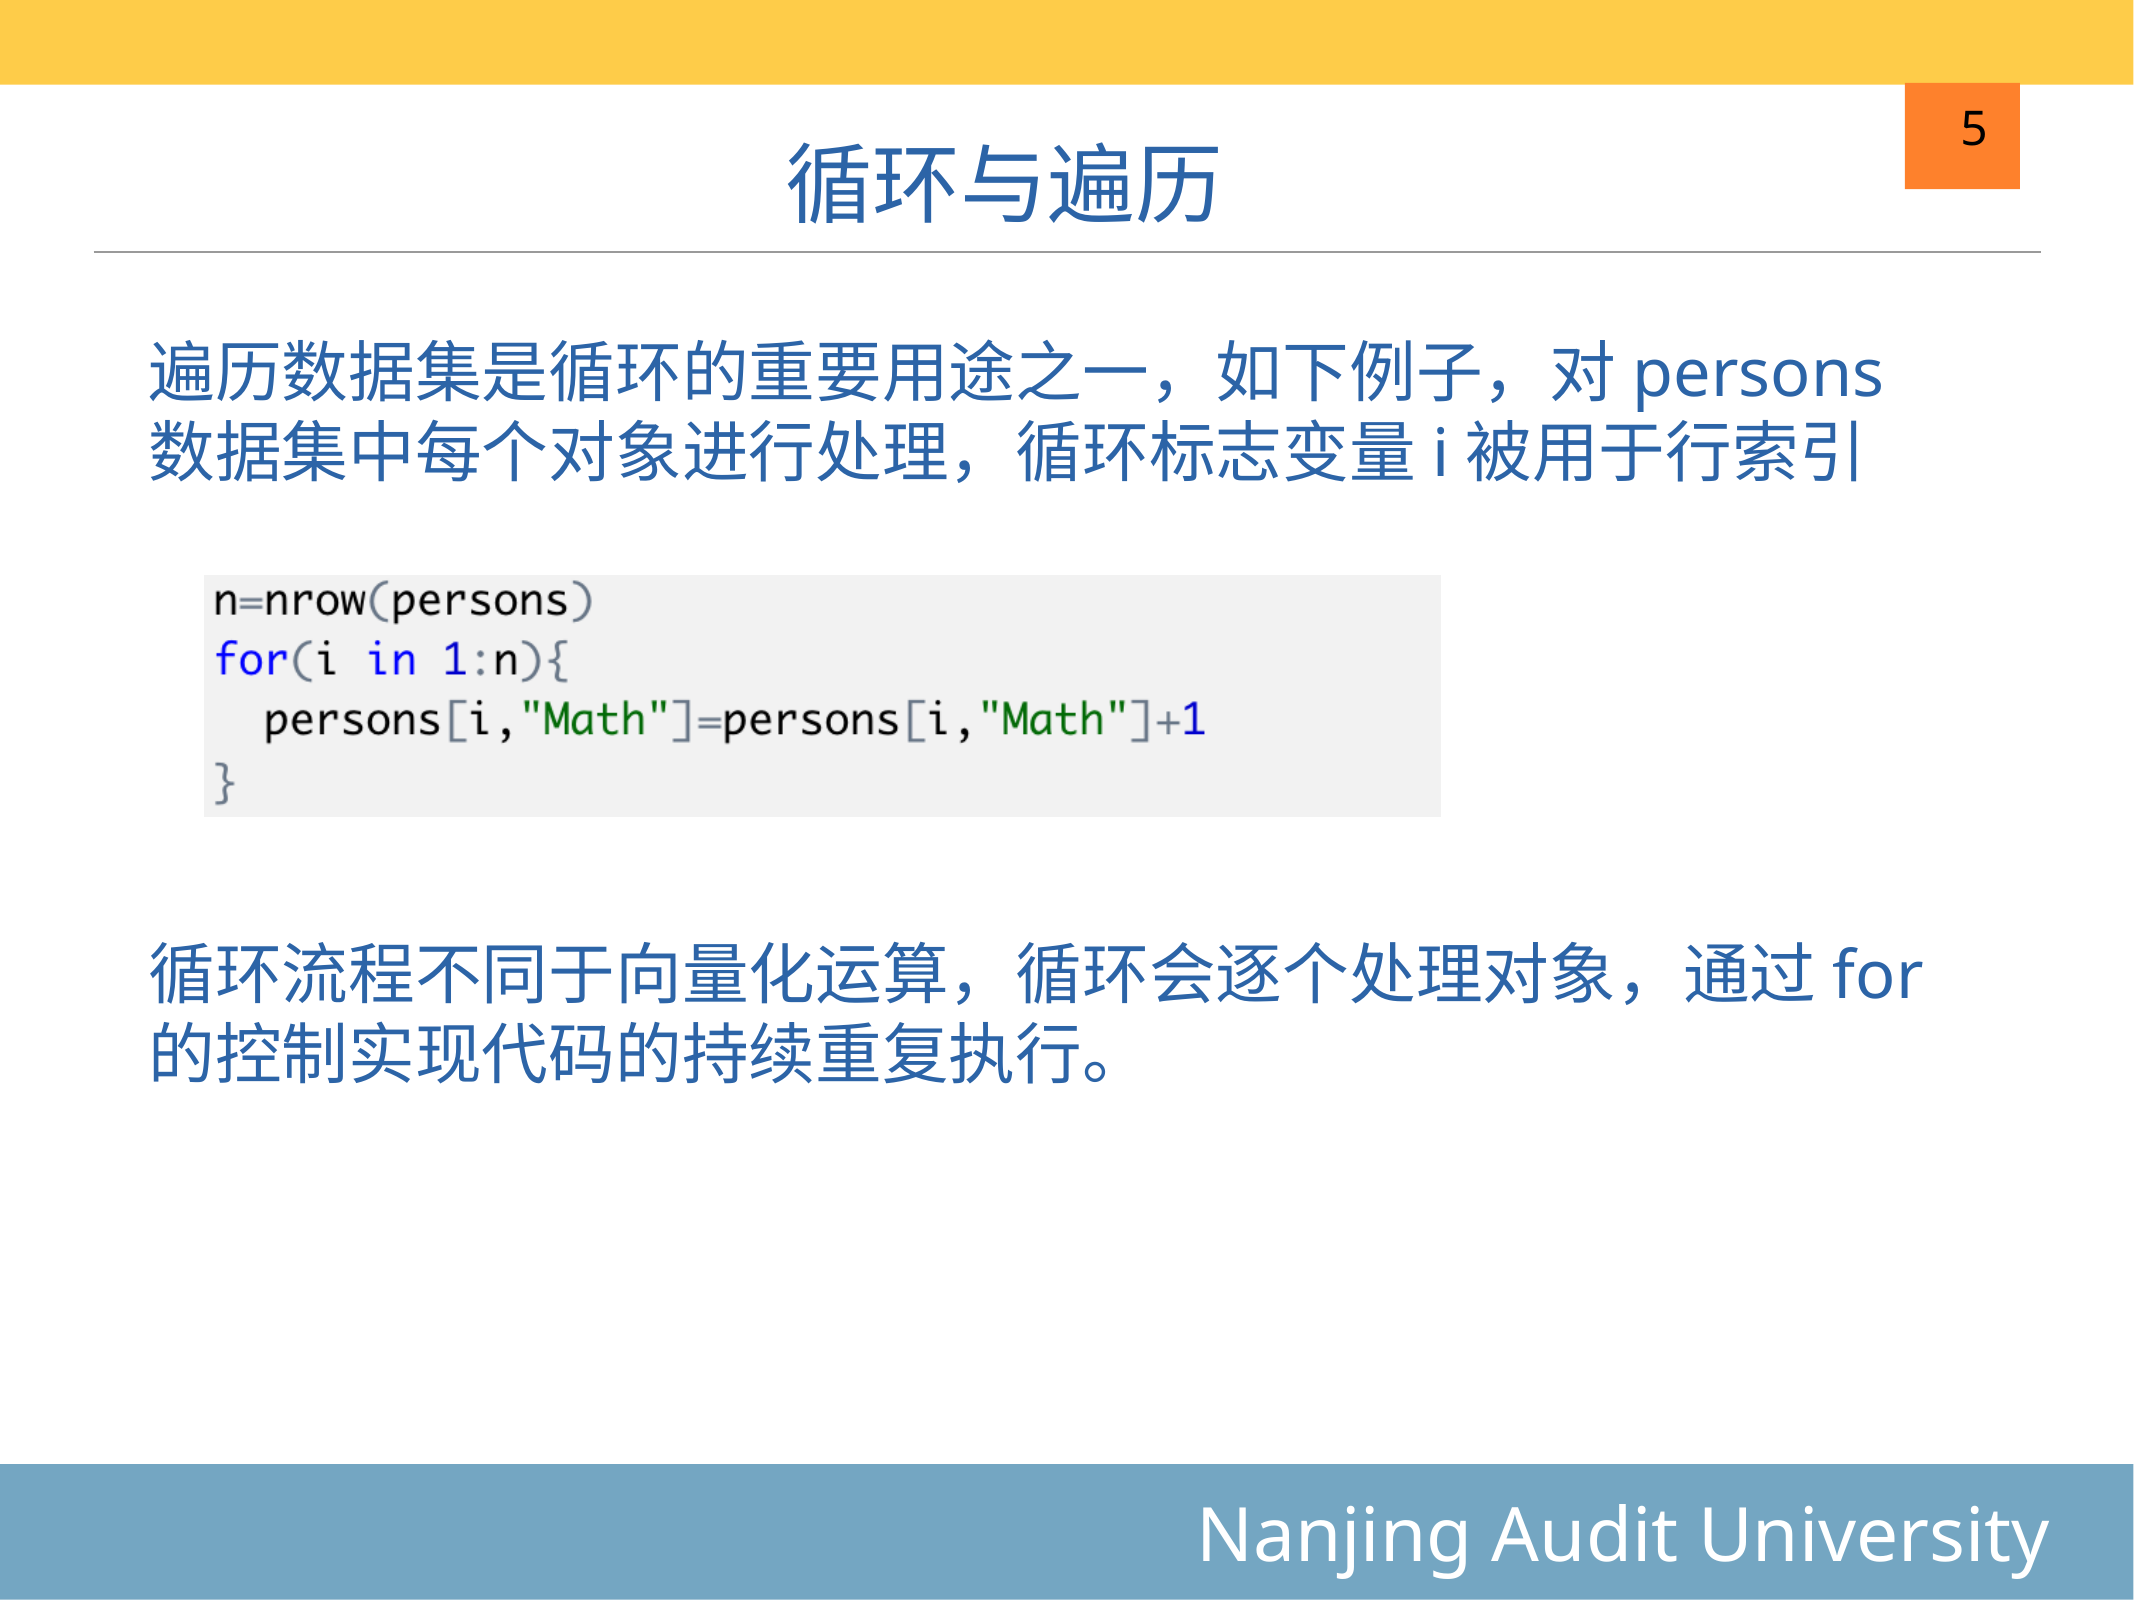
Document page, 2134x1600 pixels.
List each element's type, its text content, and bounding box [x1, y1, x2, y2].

picture [204, 575, 1442, 817]
text_box 循环流程不同于向量化运算，循环会逐个处理对象，通过for的控制实现代码的持续重复执行。 [139, 924, 1945, 1101]
slide_number 5 [1923, 96, 1997, 172]
text_box 遍历数据集是循环的重要用途之一，如下例子，对persons数据集中每个对象进行处理，循环标志变量i被用于行索引 [139, 321, 1961, 498]
title 循环与遍历 [124, 92, 1884, 244]
